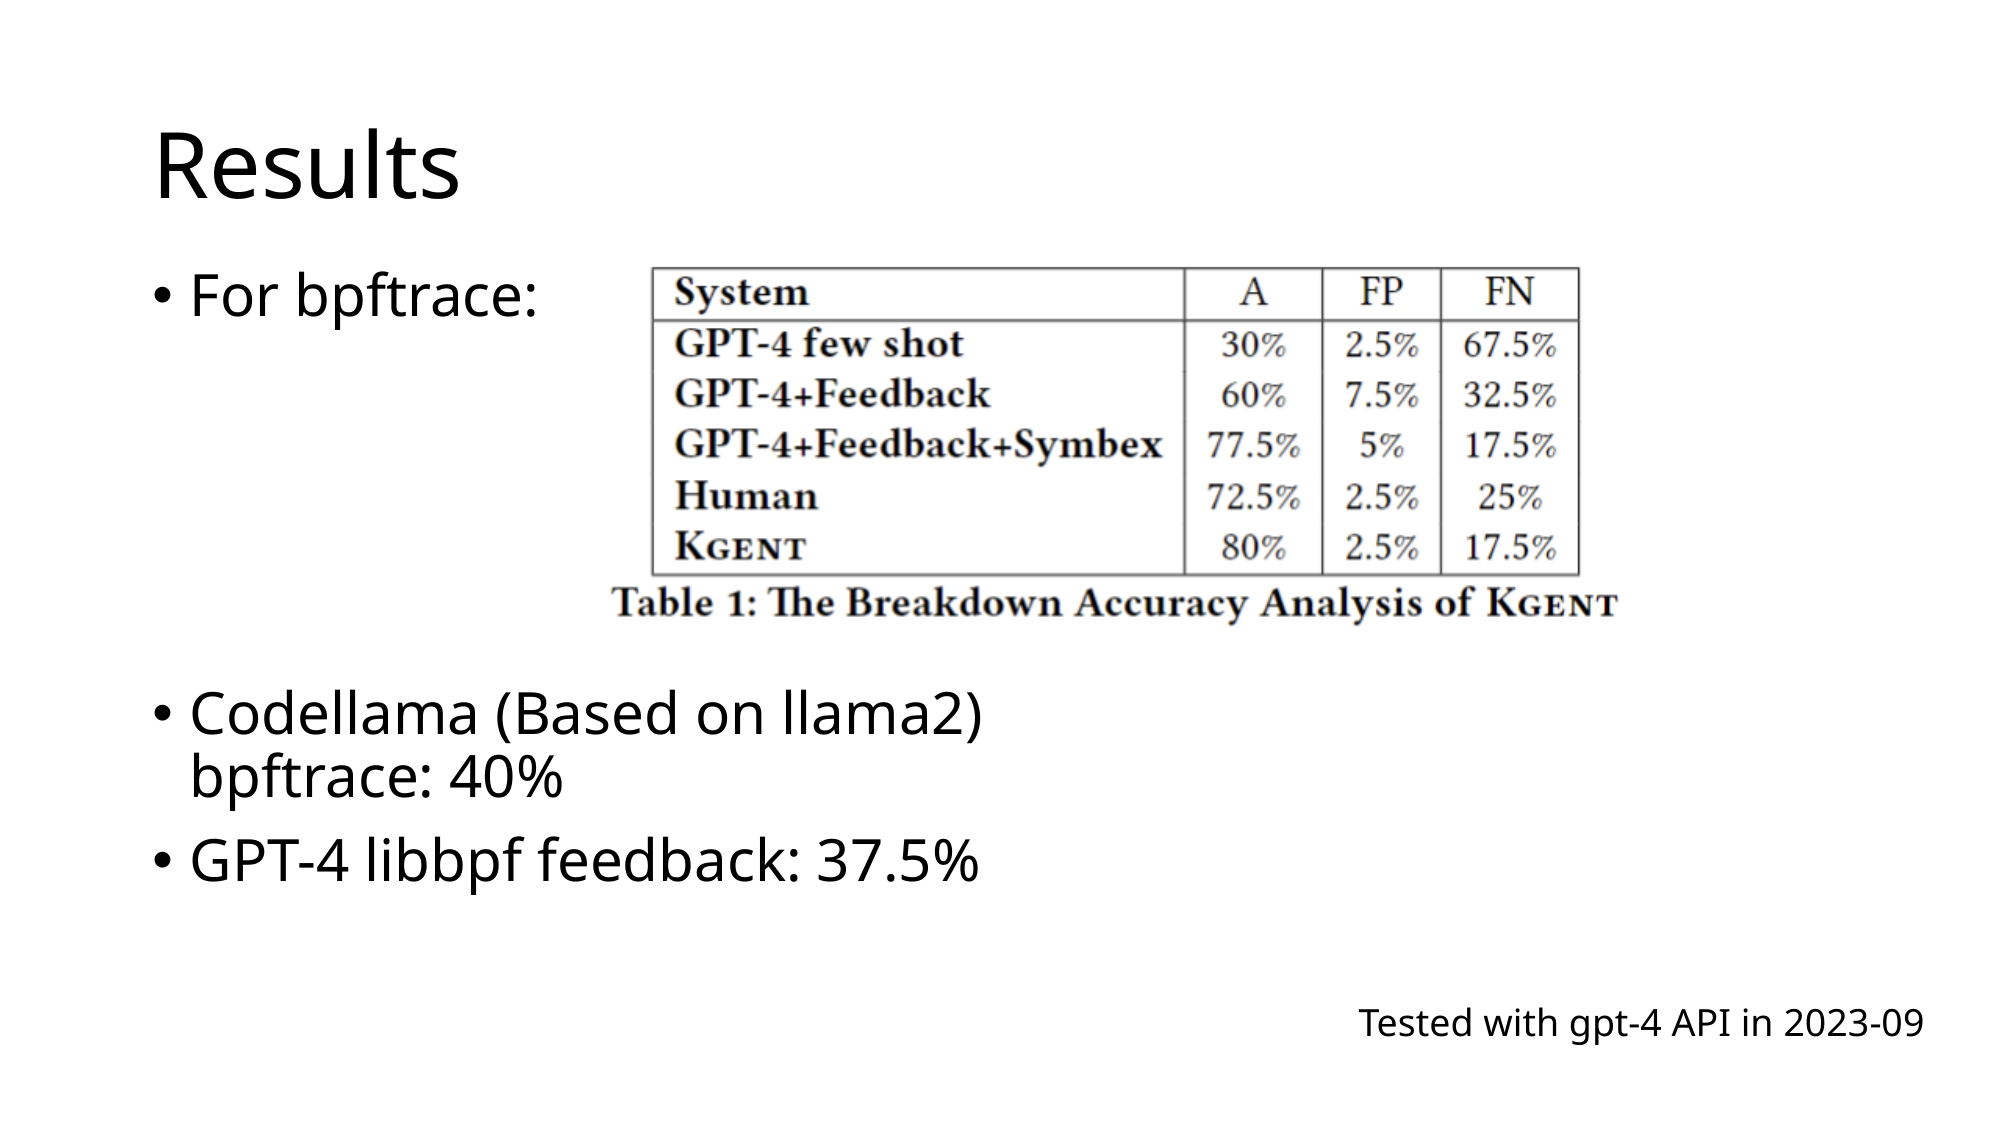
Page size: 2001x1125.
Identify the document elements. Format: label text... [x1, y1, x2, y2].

title Results [137, 59, 1863, 278]
text_box Tested with gpt-4 API in 2023-09 [1343, 991, 1950, 1051]
list For bpftrace: Codellama (Based on llama2) bpftrace: 40% GPT-4 libbpf feedback: 37.5% [137, 258, 1083, 986]
picture [540, 211, 1647, 642]
